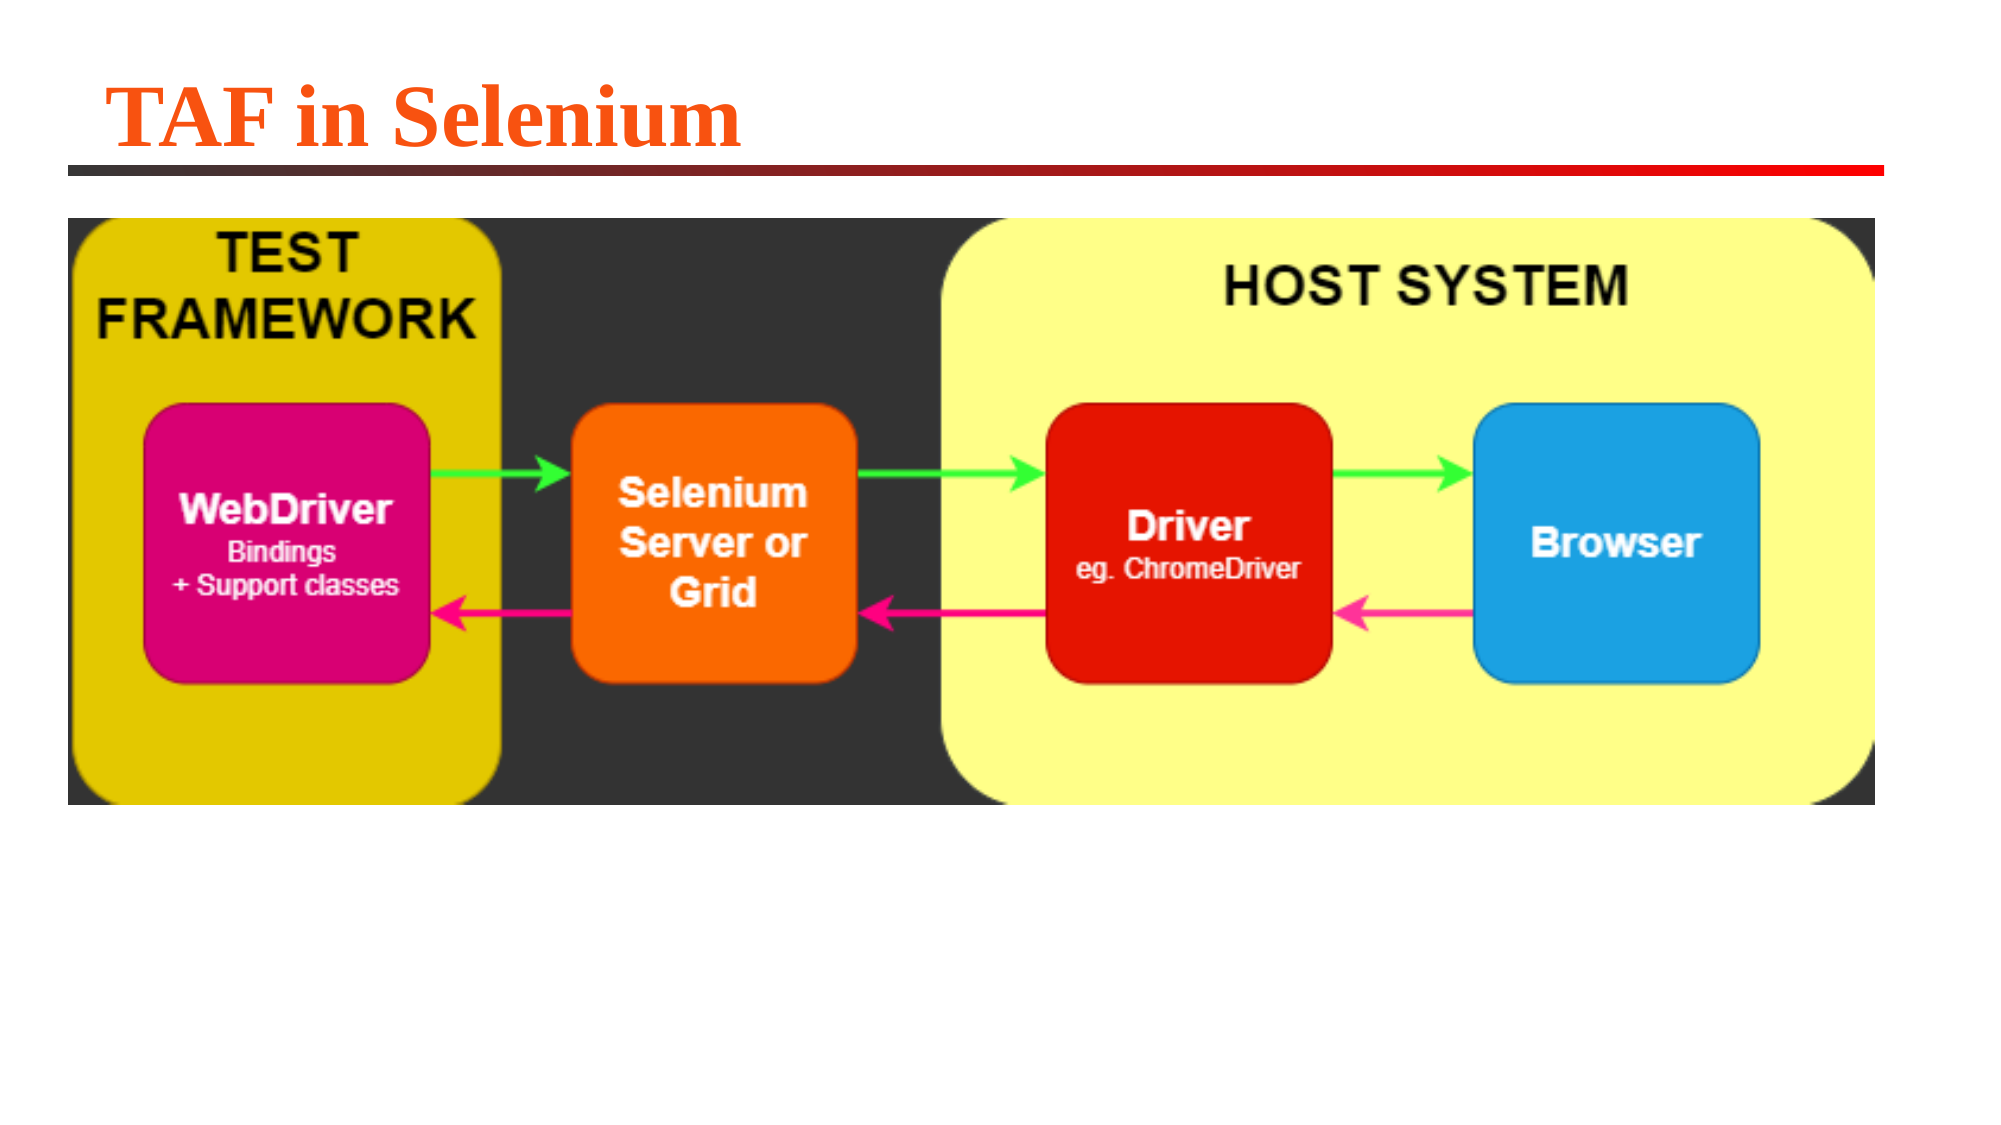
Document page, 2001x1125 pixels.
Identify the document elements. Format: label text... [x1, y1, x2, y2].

text_box [68, 165, 1885, 176]
title TAF in Selenium [85, 37, 1889, 163]
text_box [72, 218, 1889, 1022]
picture [67, 217, 1875, 805]
